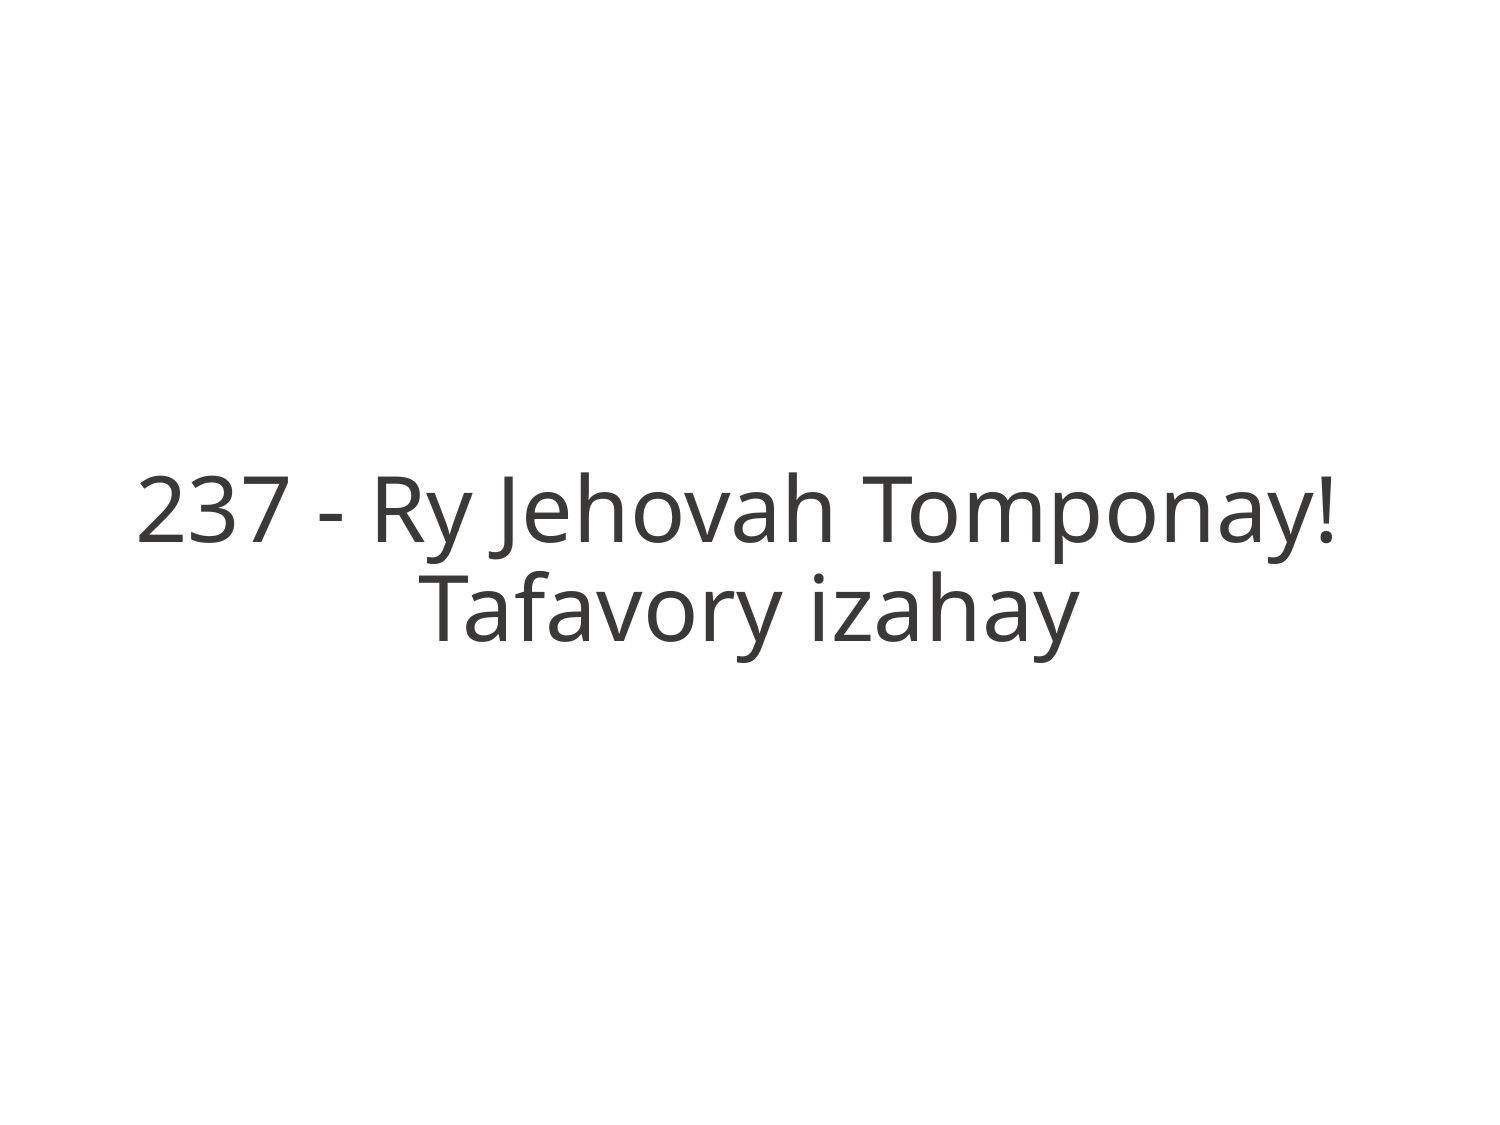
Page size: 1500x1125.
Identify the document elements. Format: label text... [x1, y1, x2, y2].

title 237 - Ry Jehovah Tomponay! Tafavory izahay [103, 453, 1397, 672]
